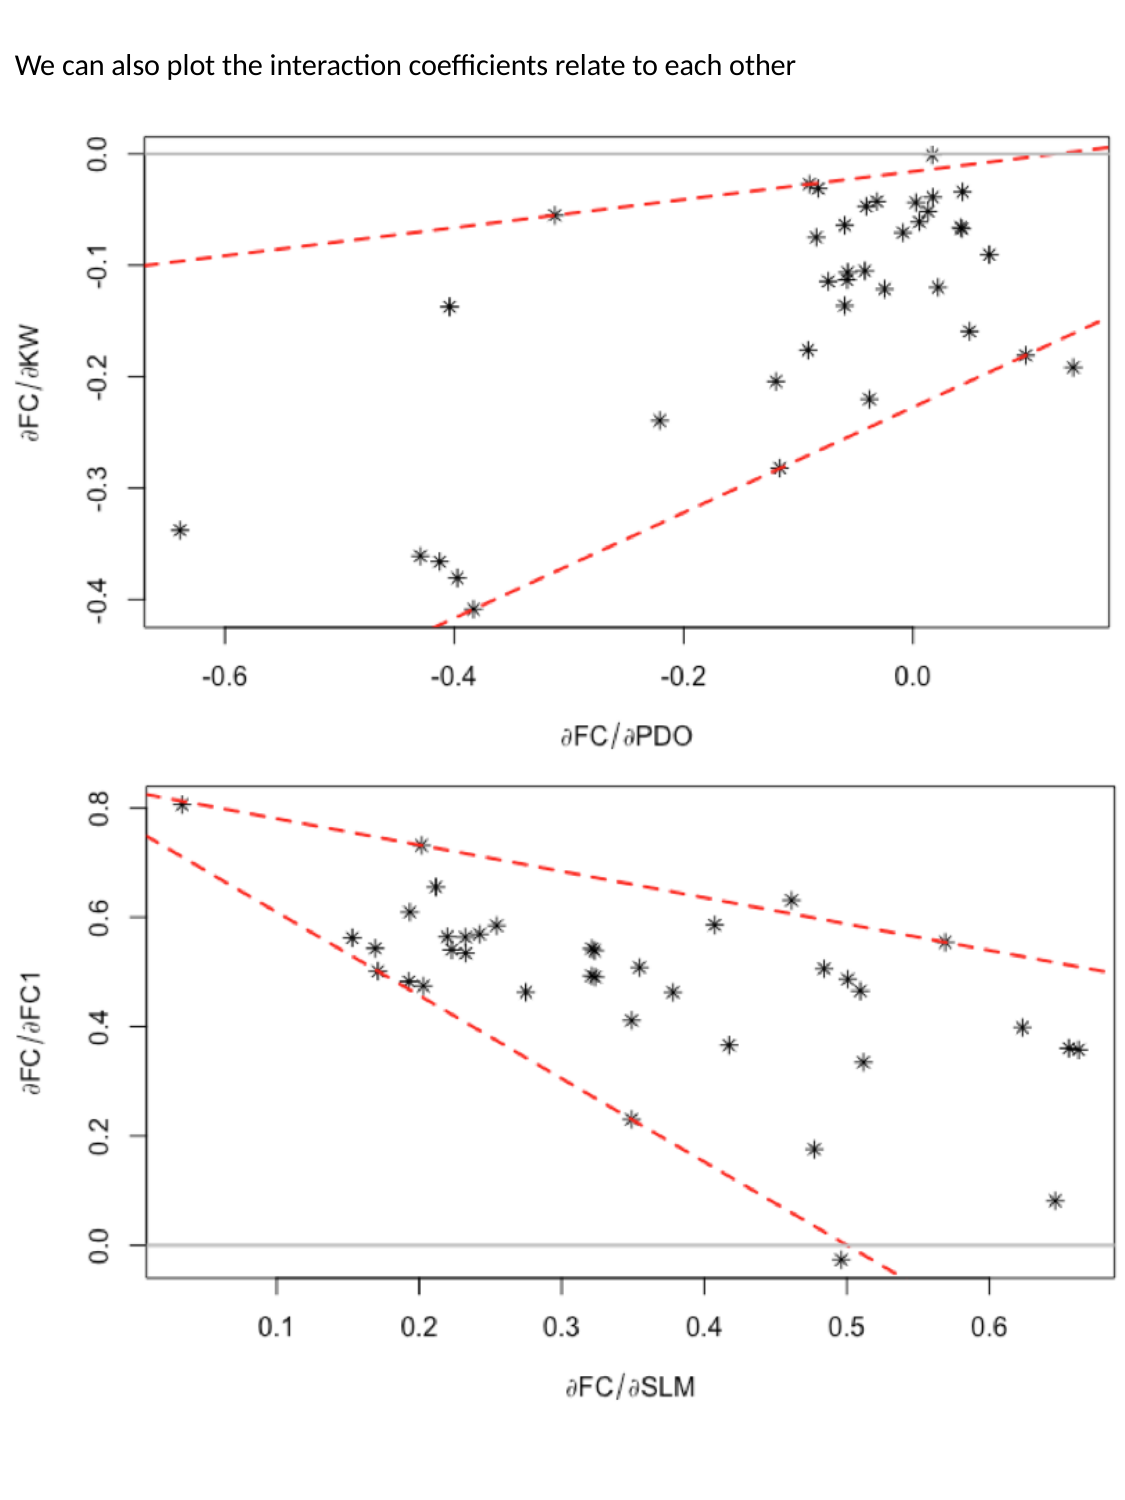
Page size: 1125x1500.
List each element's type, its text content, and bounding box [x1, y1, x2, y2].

picture [0, 121, 1125, 1407]
text_box We can also plot the interaction coefficients relate to each other [0, 37, 1109, 89]
